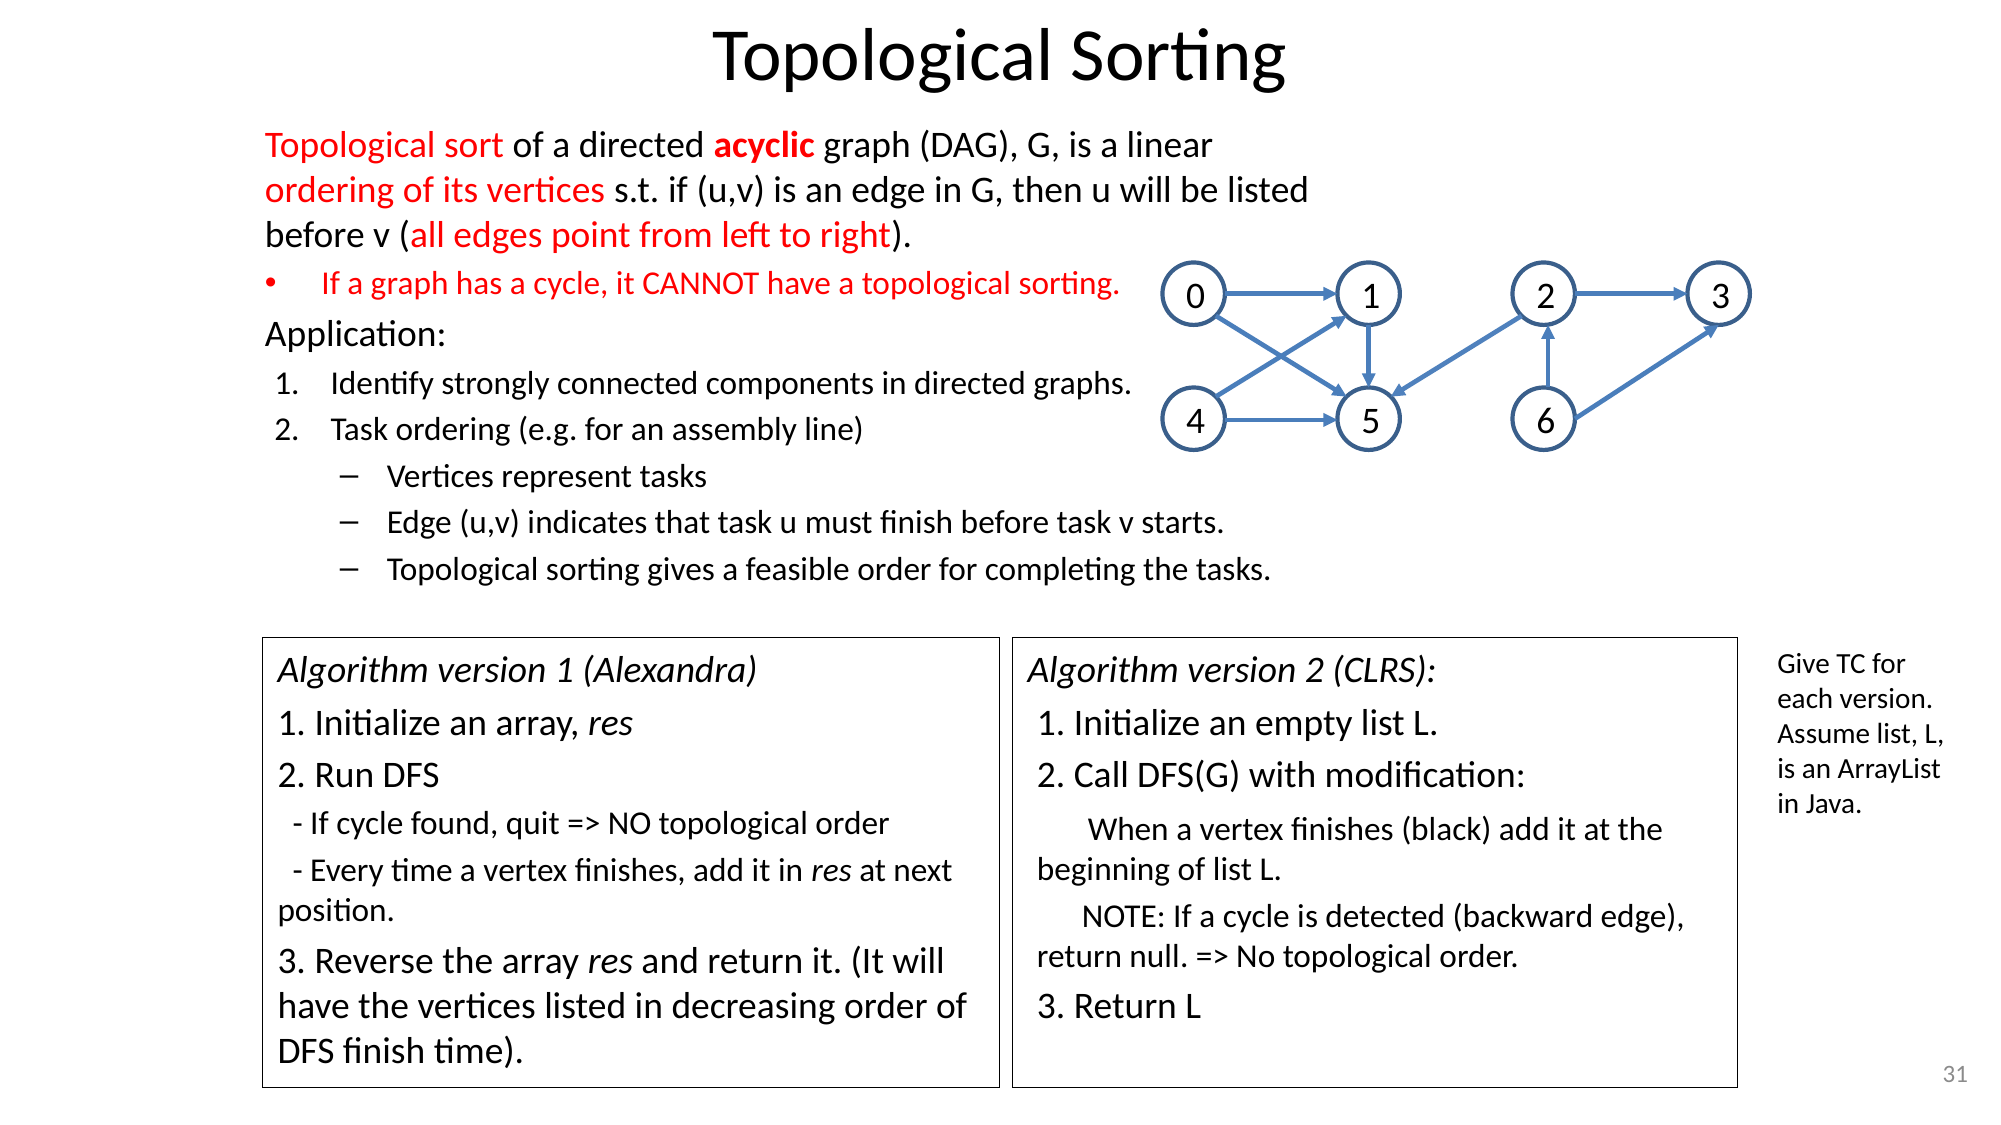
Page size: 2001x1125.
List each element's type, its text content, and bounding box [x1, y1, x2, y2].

text_box 1 [1335, 260, 1402, 327]
text_box 5 [1335, 385, 1402, 453]
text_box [1390, 315, 1522, 397]
list Topological sort of a directed acyclic graph (DAG), G, is a linear ordering of its vertices s.t. if (u,v) is an edge in G, then u will be listed before v (all edges point from left to right). If a graph has a cycle, it CANNOT have a topological sorting. Application: Identify strongly connected components in directed graphs. Task ordering (e.g. for an assembly line) Vertices represent tasks Edge (u,v) indicates that task u must finish before task v starts. Topological sorting gives a feasible order for completing the tasks. [249, 112, 1363, 613]
text_box 6 [1510, 385, 1576, 453]
text_box 3 [1685, 260, 1753, 327]
text_box 2 [1510, 260, 1577, 328]
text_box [1574, 324, 1719, 419]
text_box Algorithm version 2 (CLRS): 1. Initialize an empty list L. 2. Call DFS(G) with modification: When a vertex finishes (black) add it at the beginning of list L. NOTE: If a cycle is detected (backward edge), return null. => No topological order. 3. Return L [1012, 637, 1738, 1088]
title Topological Sorting [324, 0, 1675, 100]
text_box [1215, 315, 1347, 397]
text_box Algorithm version 1 (Alexandra) 1. Initialize an array, res 2. Run DFS - If cycle found, quit => NO topological order - Every time a vertex finishes, add it in res at next position. 3. Reverse the array res and return it. (It will have the vertices listed in decreasing order of DFS finish time). [262, 637, 1000, 1088]
text_box Give TC for each version. Assume list, L, is an ArrayList in Java. [1762, 637, 1984, 827]
text_box 0 [1160, 260, 1227, 328]
slide_number 31 [1516, 1042, 1984, 1103]
text_box 4 [1160, 385, 1227, 453]
